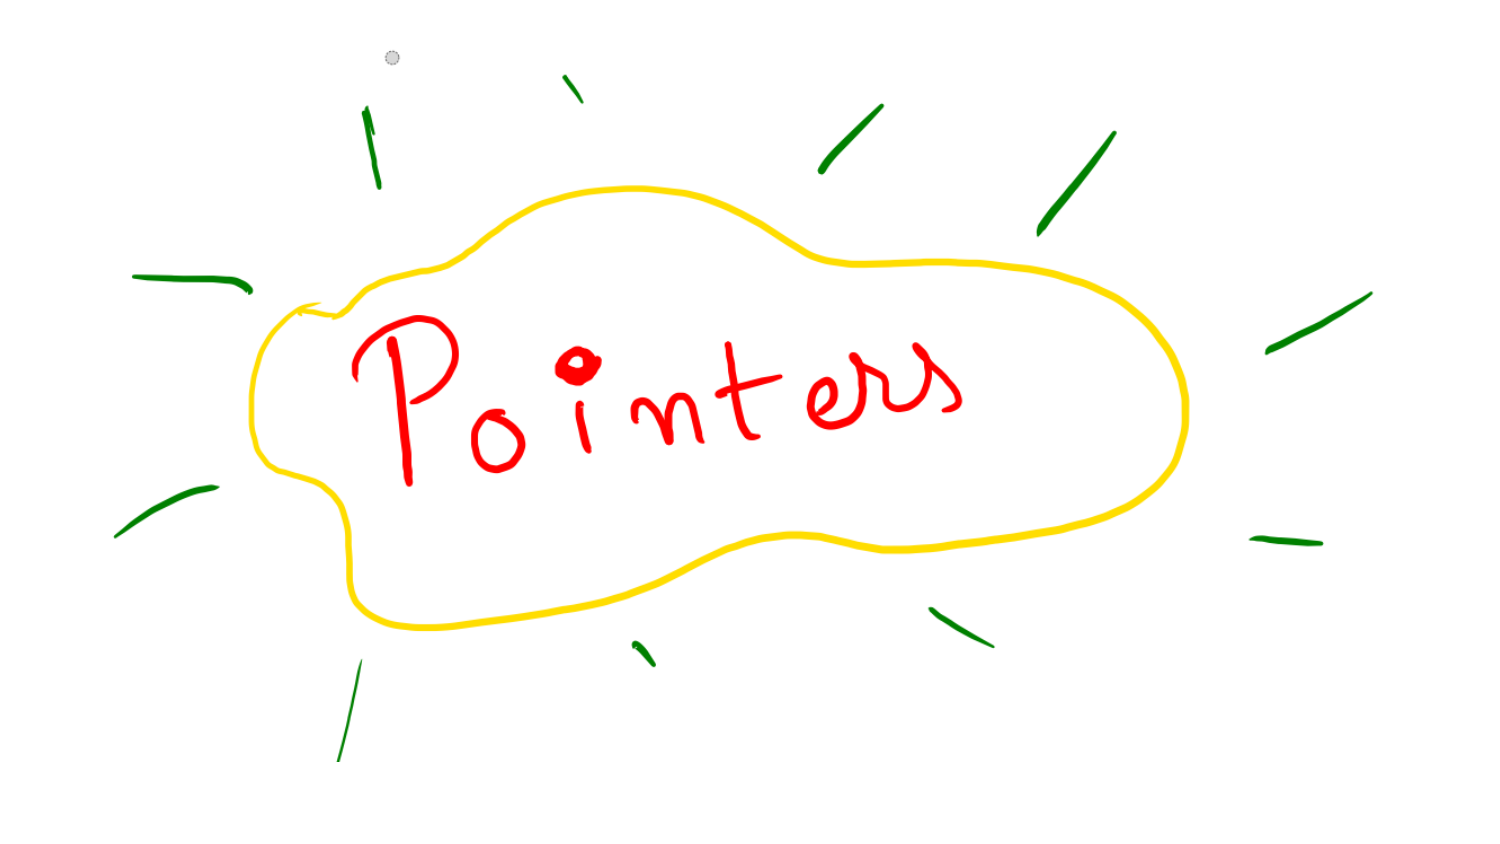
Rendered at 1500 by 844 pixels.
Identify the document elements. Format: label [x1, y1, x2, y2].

picture [24, 24, 1476, 762]
